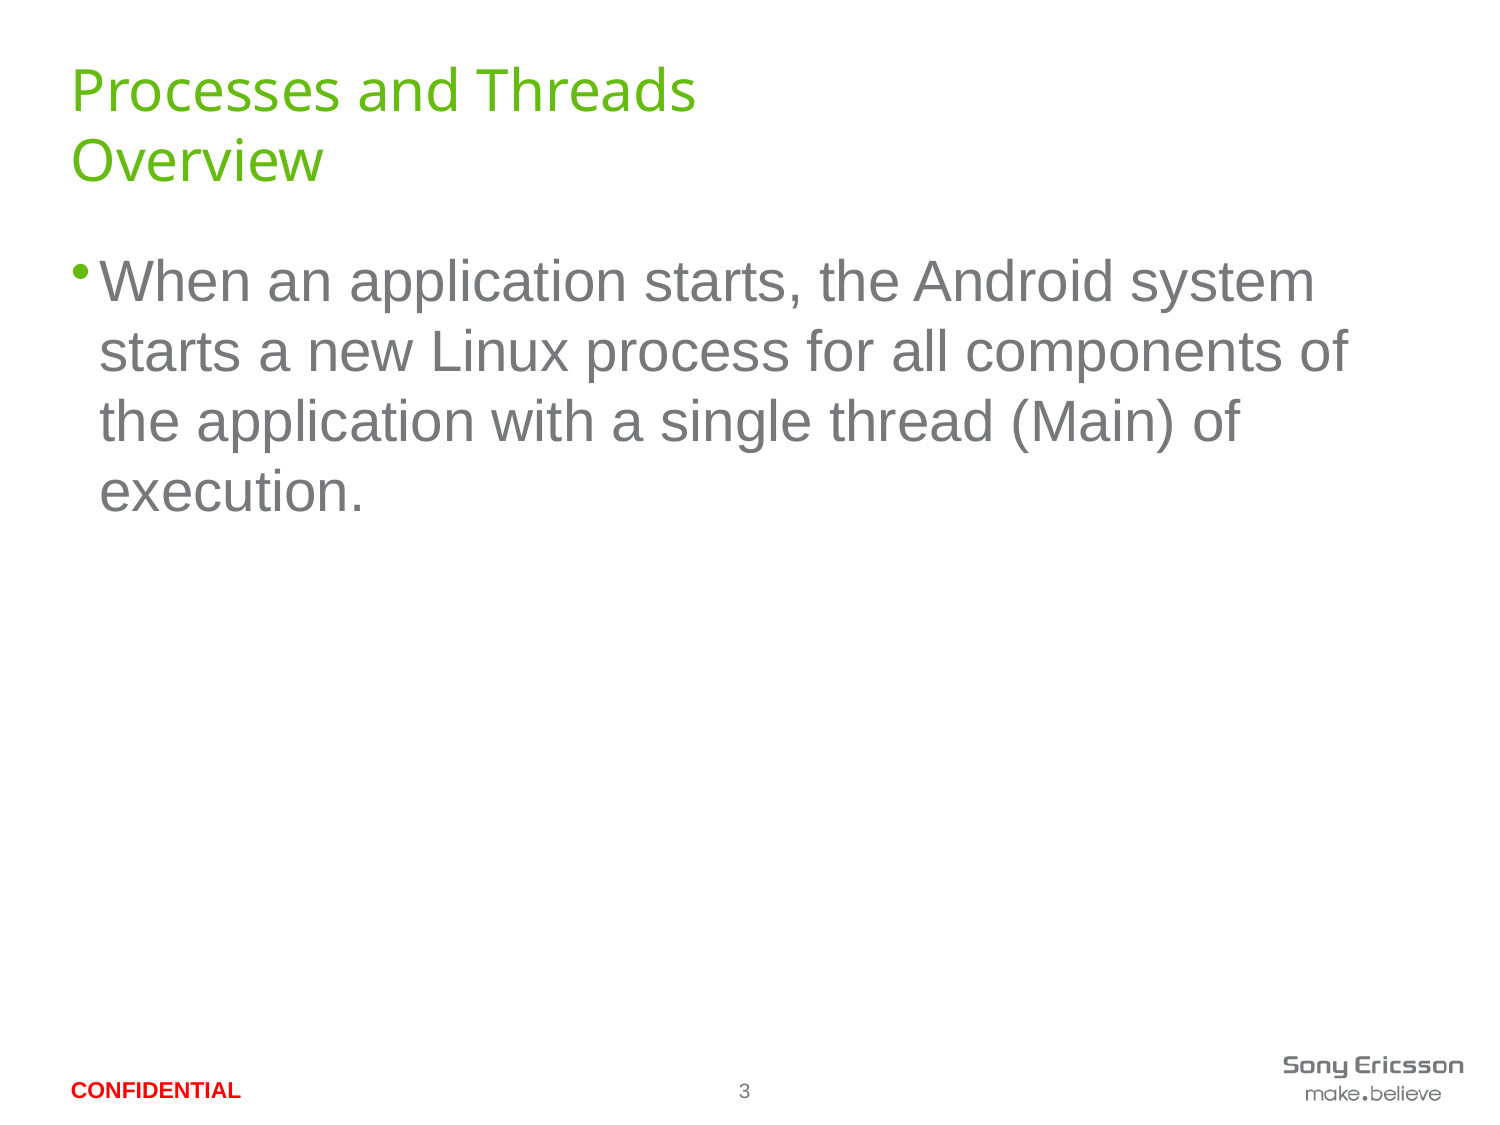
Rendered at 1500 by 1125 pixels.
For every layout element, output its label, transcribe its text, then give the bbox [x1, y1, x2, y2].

list When an application starts, the Android system starts a new Linux process for all components of the application with a single thread (Main) of execution. [70, 243, 1430, 1012]
picture [1253, 1010, 1493, 1125]
title Processes and Threads Overview [70, 52, 1430, 139]
